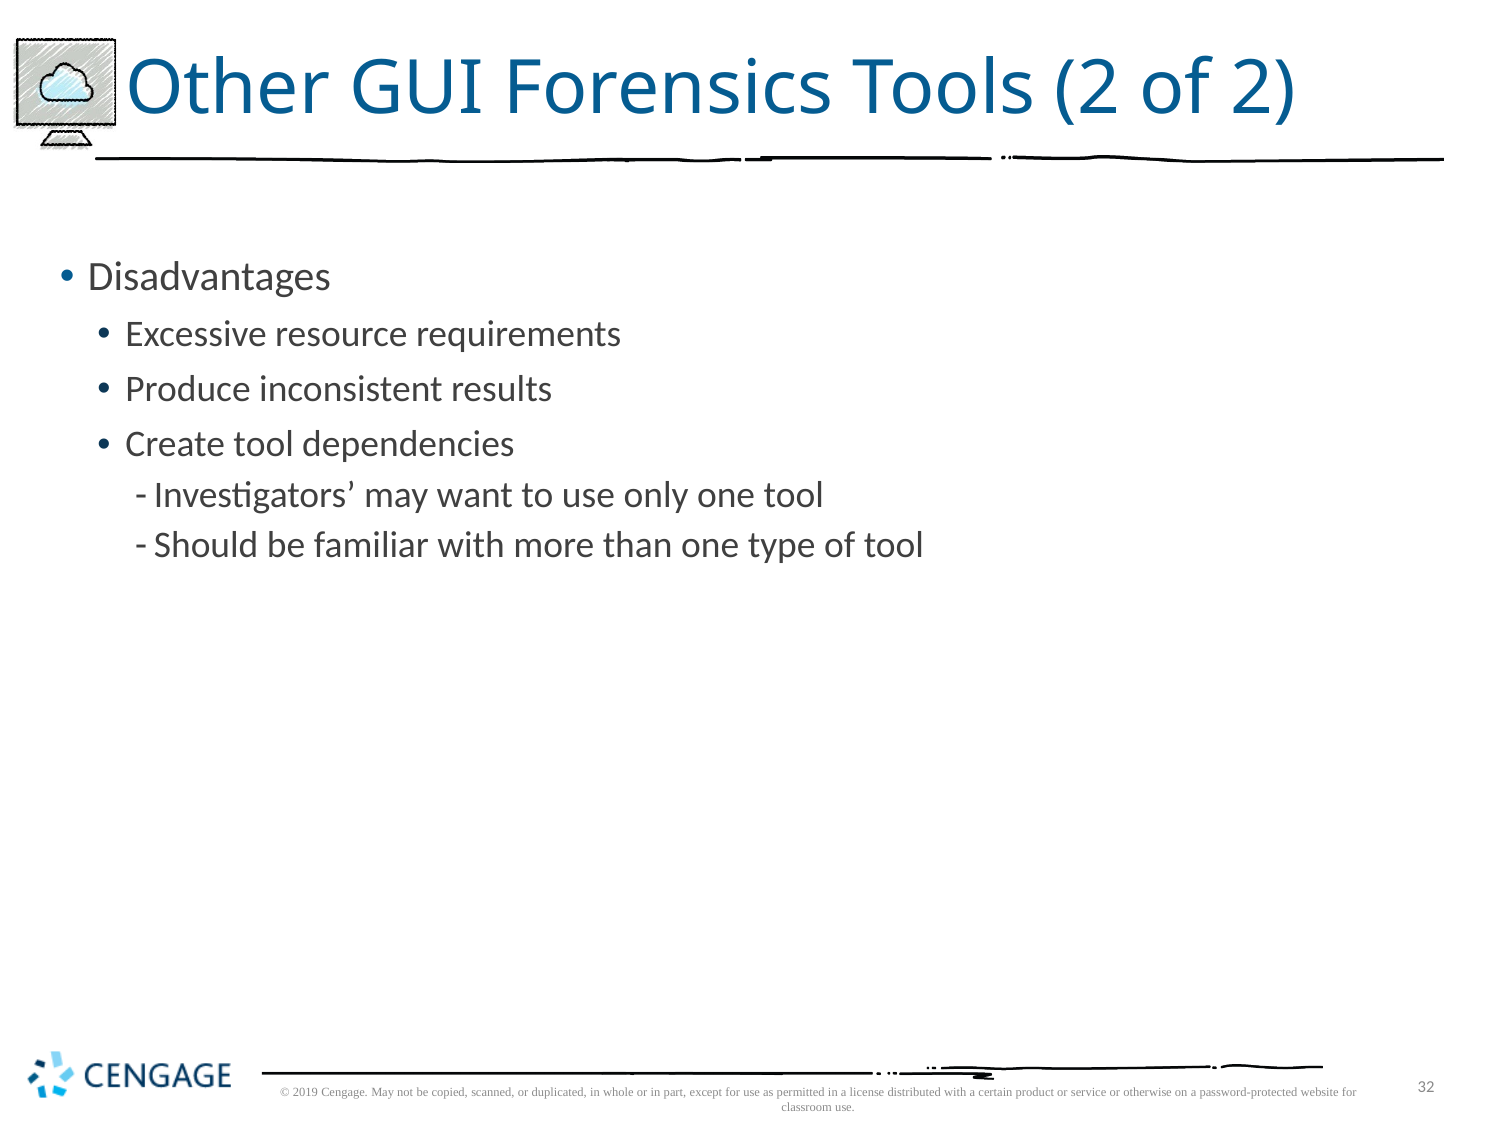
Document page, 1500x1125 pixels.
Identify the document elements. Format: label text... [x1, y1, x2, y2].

picture [95, 155, 1444, 163]
picture [7, 1037, 244, 1111]
title Other GUI Forensics Tools (2 of 2) [125, 52, 1442, 130]
footer © 2019 Cengage. May not be copied, scanned, or duplicated, in whole or in part, except for use as permitted in a license distributed with a certain product or service or otherwise on a password-protected website for classroom use. [261, 1079, 1375, 1120]
picture [261, 1064, 1323, 1079]
list Disadvantages Excessive resource requirements Produce inconsistent results Create tool dependencies Investigators’ may want to use only one tool Should be familiar with more than one type of tool [59, 252, 1441, 650]
picture [12, 36, 117, 151]
